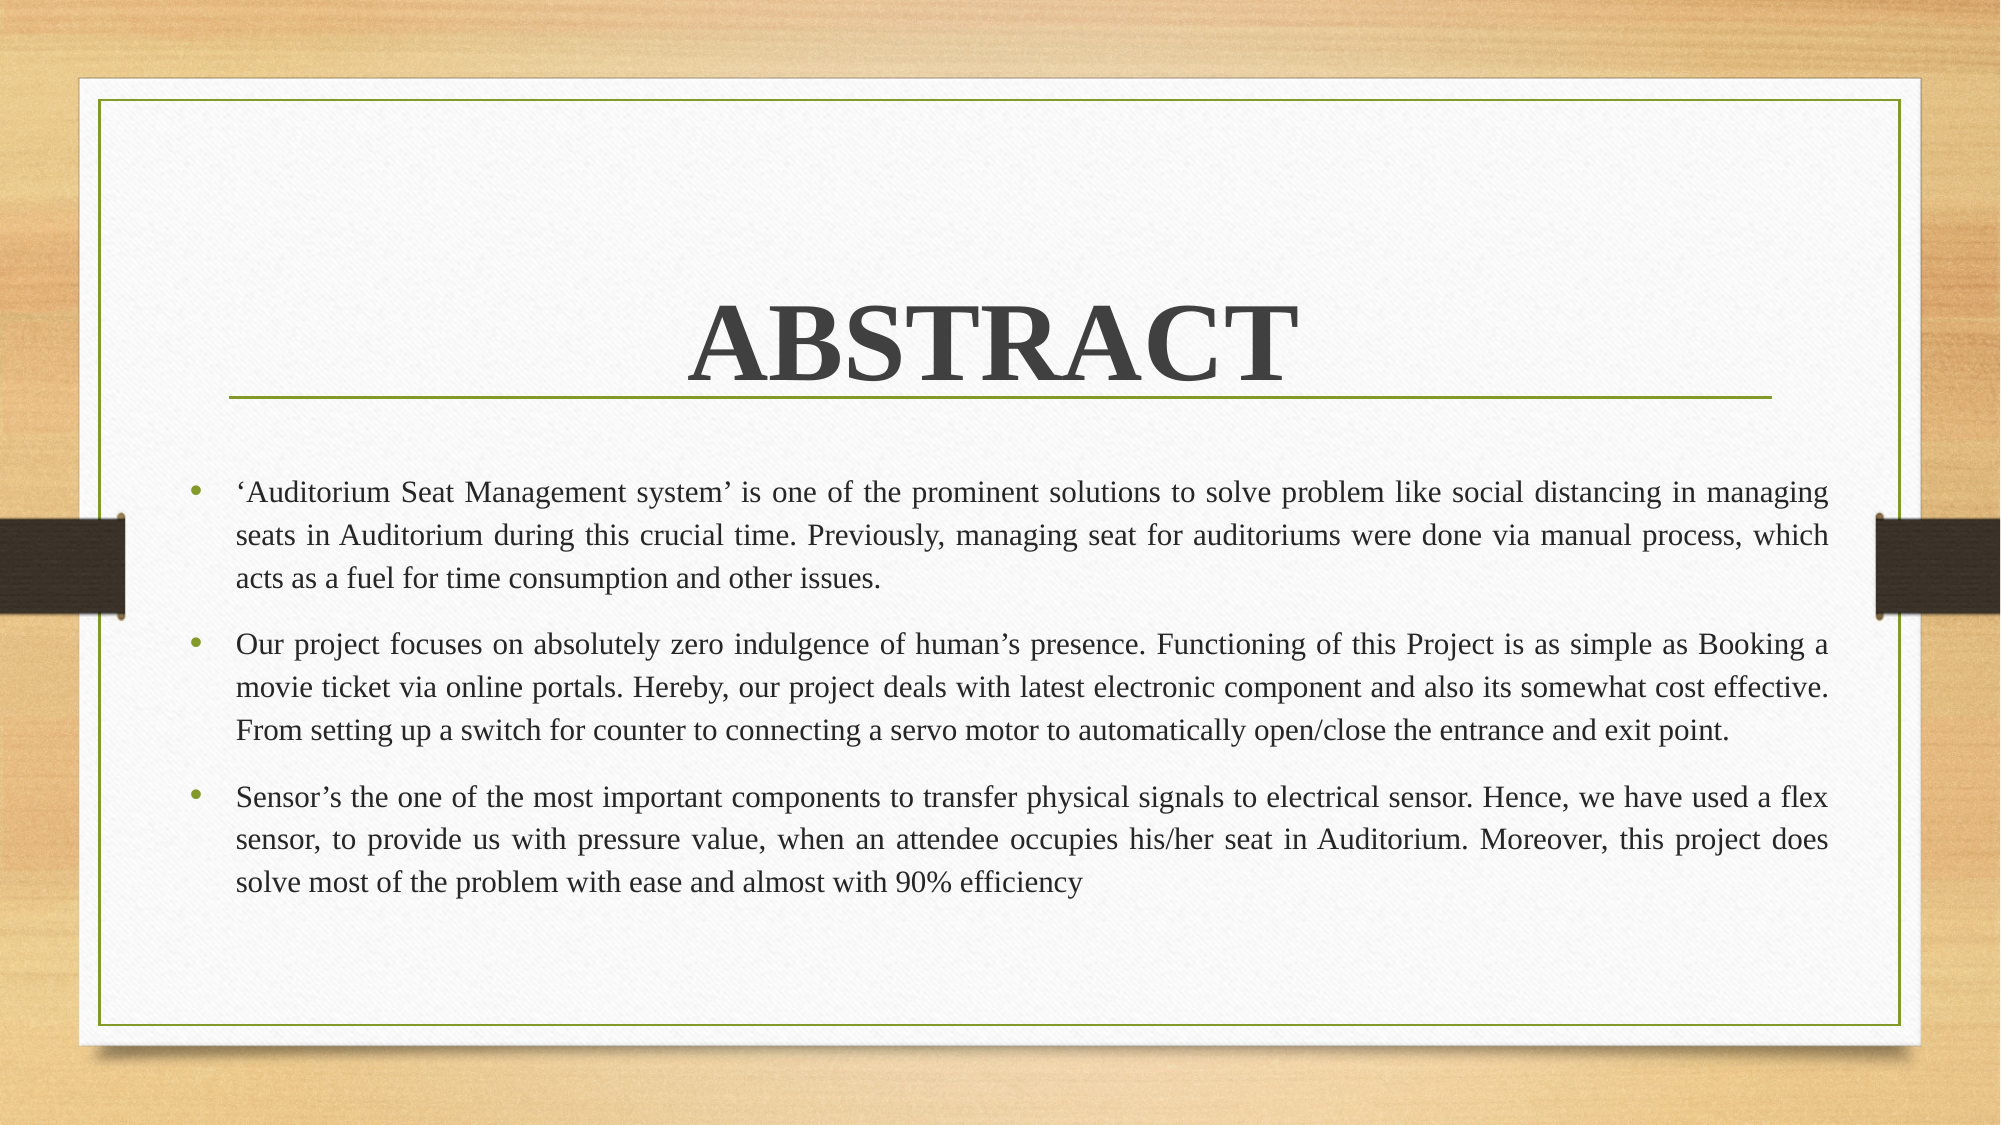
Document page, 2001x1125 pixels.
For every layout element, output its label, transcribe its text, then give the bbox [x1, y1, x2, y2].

list ‘Auditorium Seat Management system’ is one of the prominent solutions to solve problem like social distancing in managing seats in Auditorium during this crucial time. Previously, managing seat for auditoriums were done via manual process, which acts as a fuel for time consumption and other issues. Our project focuses on absolutely zero indulgence of human’s presence. Functioning of this Project is as simple as Booking a movie ticket via online portals. Hereby, our project deals with latest electronic component and also its somewhat cost effective. From setting up a switch for counter to connecting a servo motor to automatically open/close the entrance and exit point. Sensor’s the one of the most important components to transfer physical signals to electrical sensor. Hence, we have used a flex sensor, to provide us with pressure value, when an attendee occupies his/her seat in Auditorium. Moreover, this project does solve most of the problem with ease and almost with 90% efficiency [174, 458, 1844, 955]
picture [0, 0, 2001, 1125]
text_box ABSTRACT [671, 260, 1315, 411]
